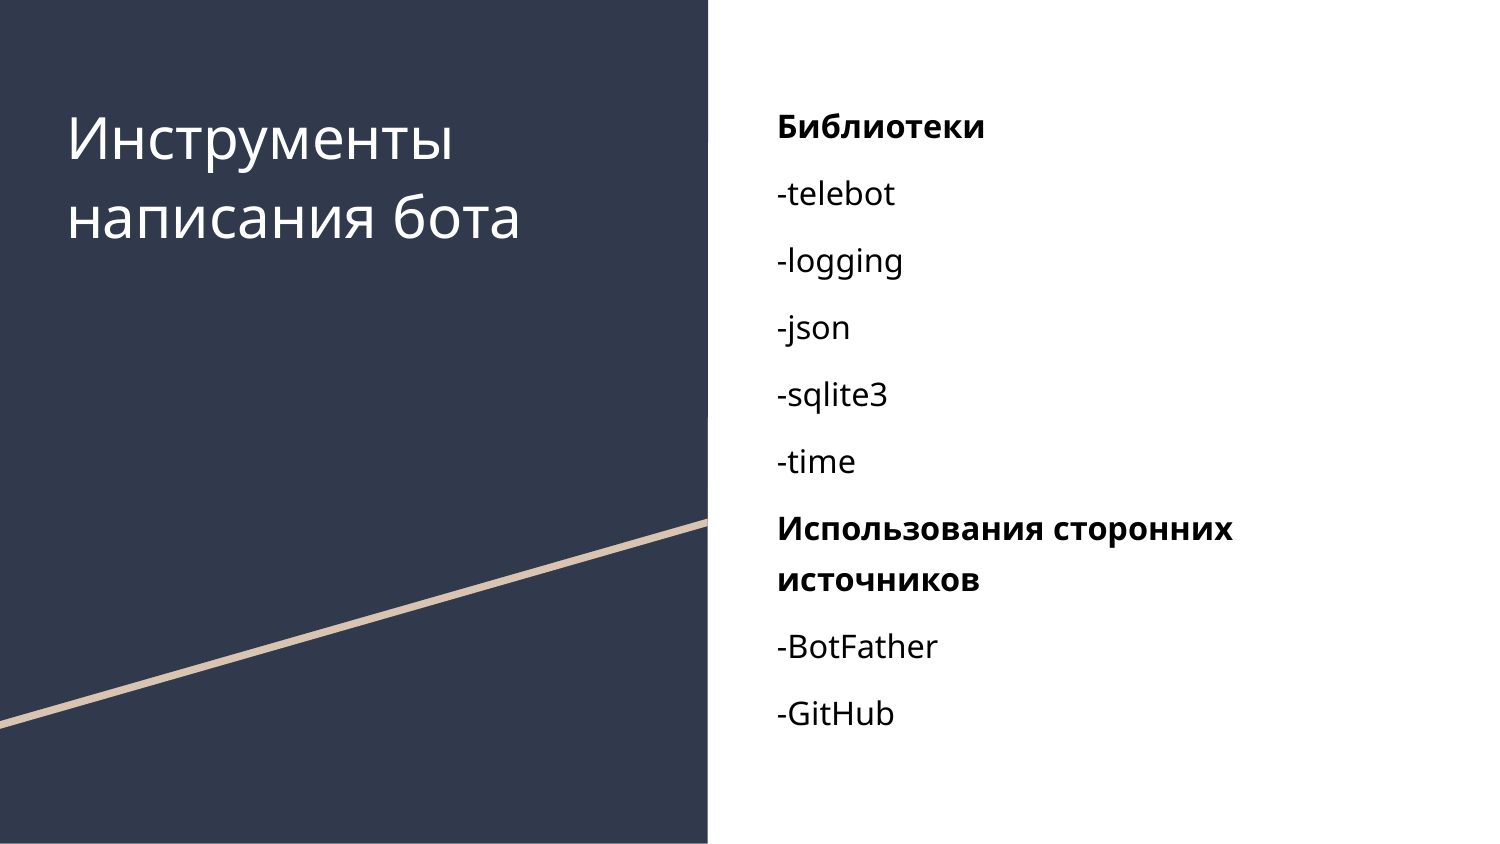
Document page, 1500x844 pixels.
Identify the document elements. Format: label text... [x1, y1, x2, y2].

title Инструменты написания бота [51, 82, 660, 494]
list Библиотеки -telebot -logging -json -sqlite3 -time Использования сторонних источников -BotFather -GitHub [761, 82, 1446, 755]
